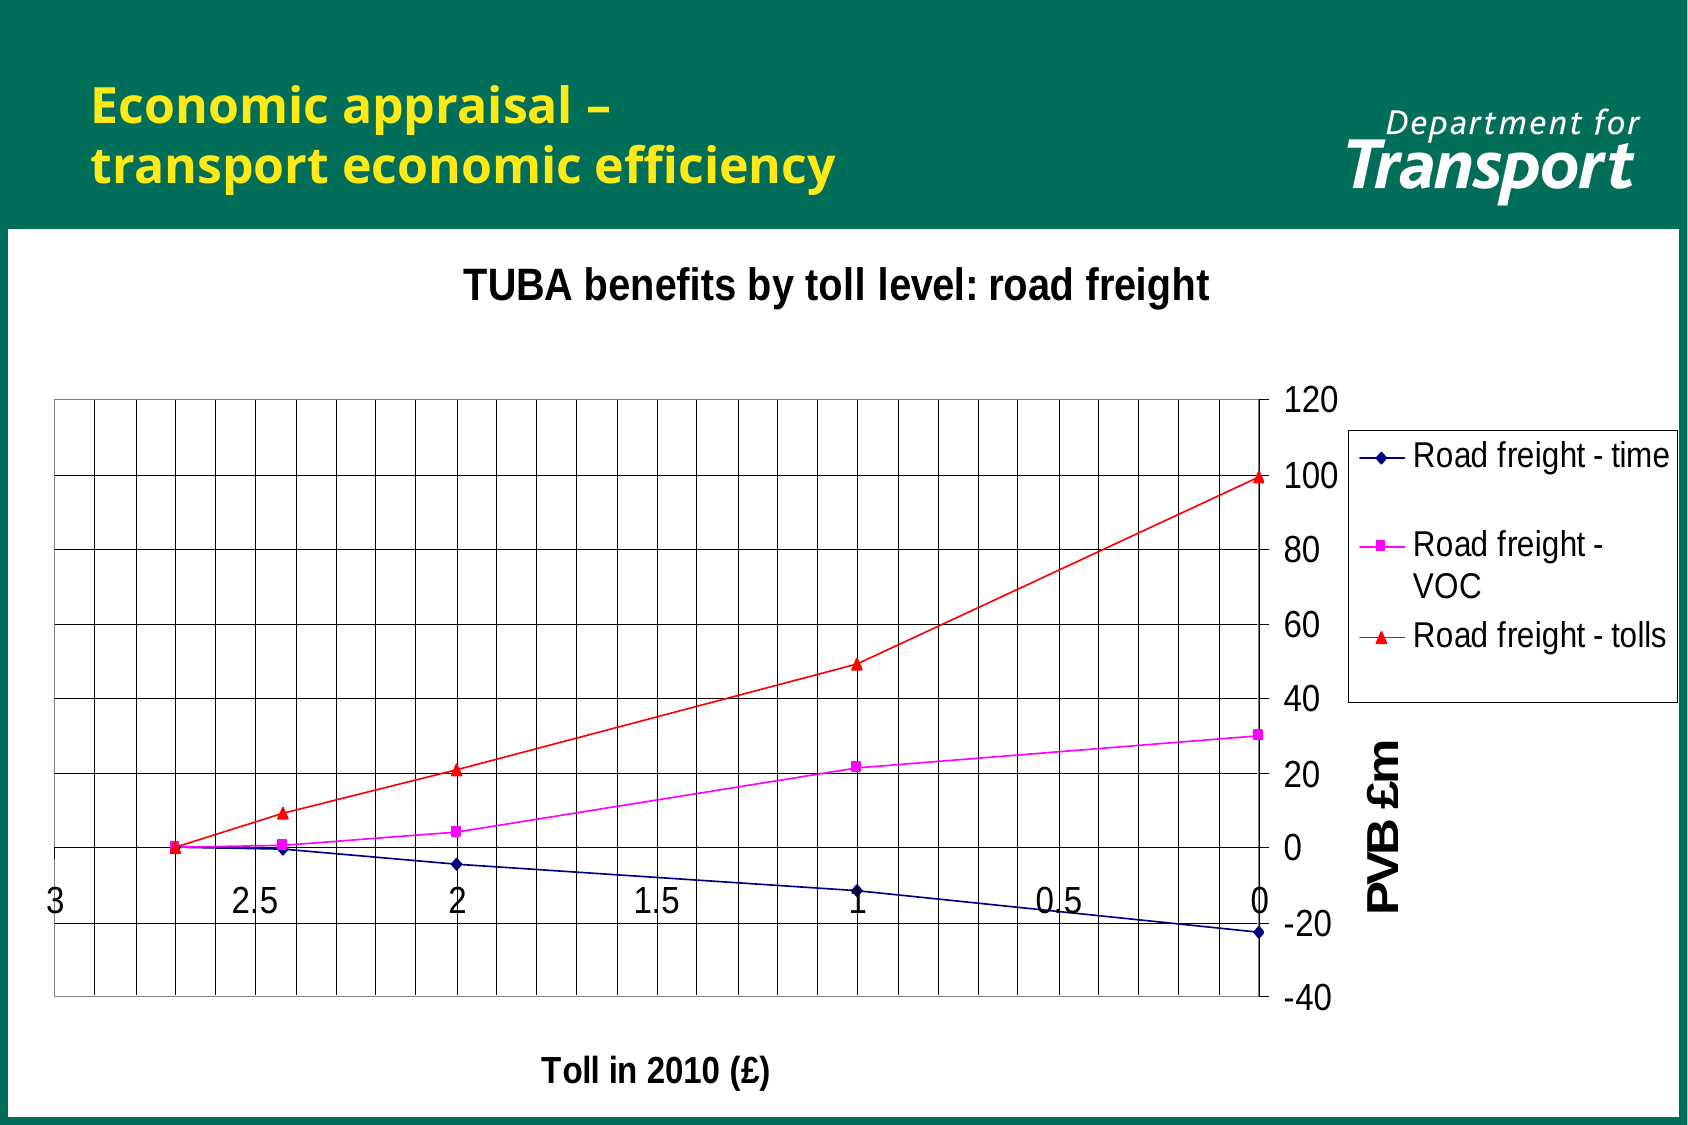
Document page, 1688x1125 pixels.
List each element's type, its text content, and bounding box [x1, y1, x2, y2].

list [0, 219, 1688, 1125]
picture [1325, 87, 1663, 219]
title Economic appraisal – transport economic efficiency [75, 65, 1327, 201]
